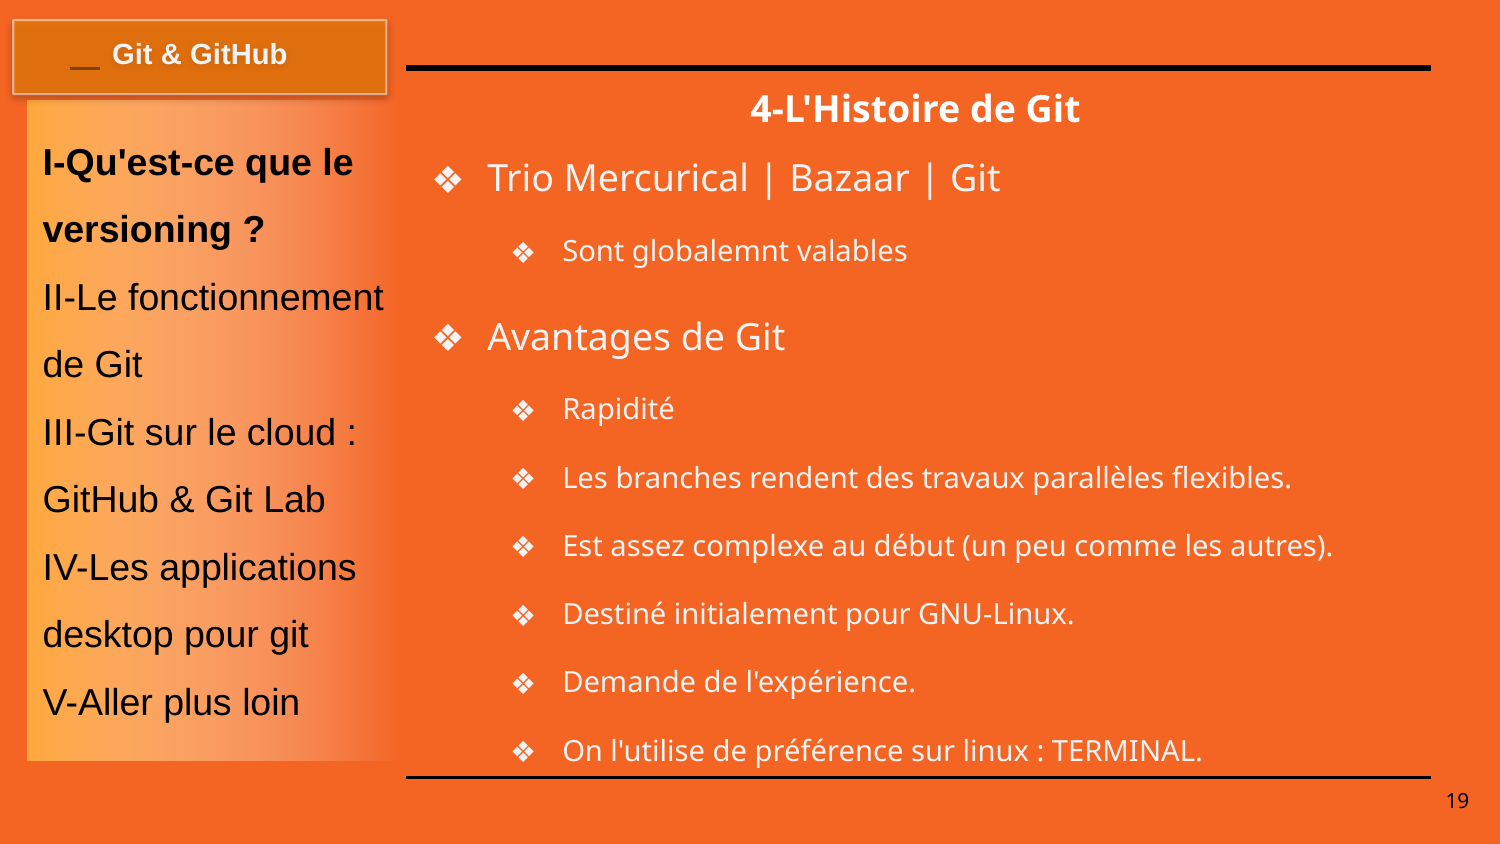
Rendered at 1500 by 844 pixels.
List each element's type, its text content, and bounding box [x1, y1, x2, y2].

text_box Git & GitHub [13, 19, 387, 95]
title 4-L'Histoire de Git [400, 70, 1431, 139]
list Trio Mercurical | Bazaar | Git Sont globalemnt valables Avantages de Git Rapidité Les branches rendent des travaux parallèles flexibles. Est assez complexe au début (un peu comme les autres). Destiné initialement pour GNU-Linux. Demande de l'expérience. On l'utilise de préférence sur linux : TERMINAL. [401, 139, 1435, 753]
slide_number 19 [1394, 769, 1484, 834]
text_box I-Qu'est-ce que le versioning ? II-Le fonctionnement de Git III-Git sur le cloud : GitHub & Git Lab IV-Les applications desktop pour git V-Aller plus loin [27, 100, 401, 761]
